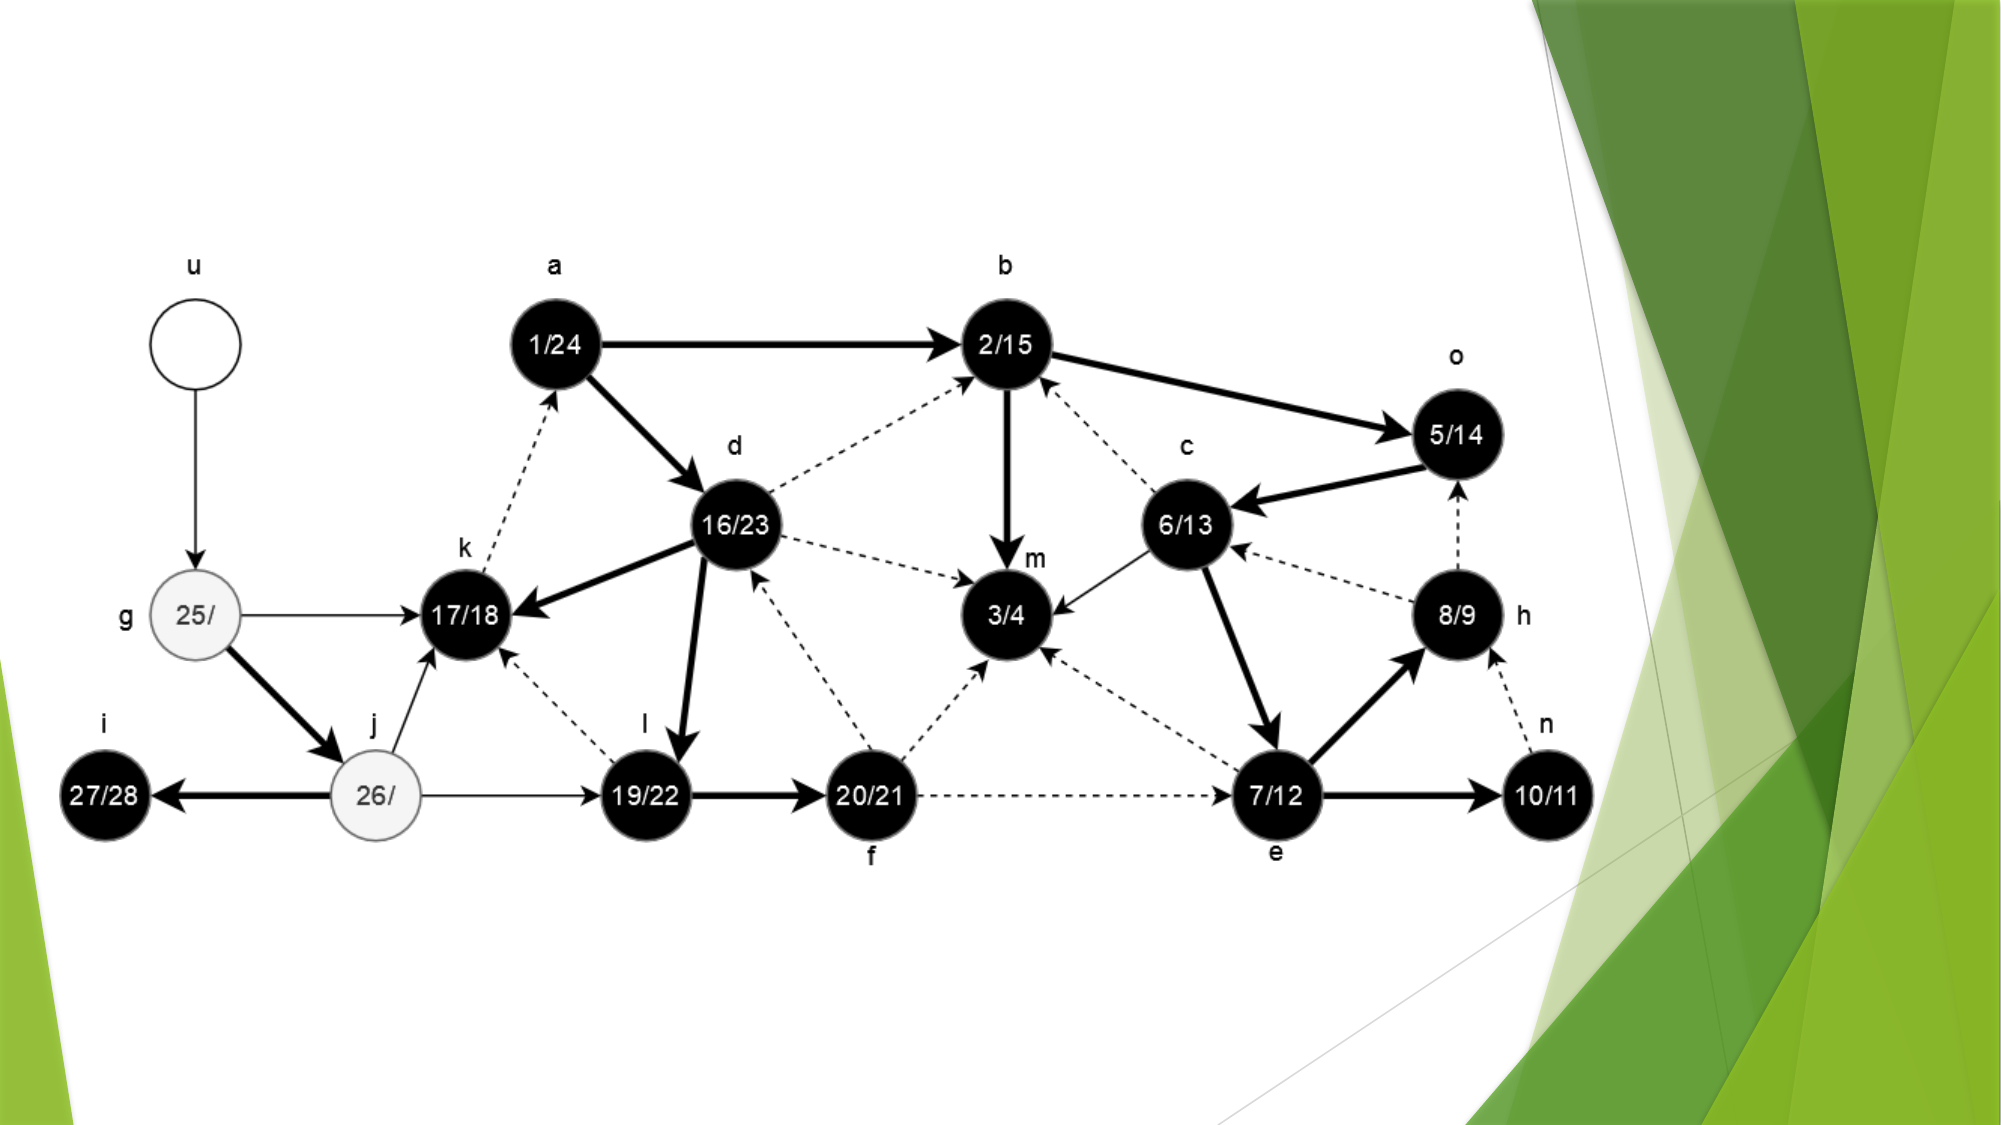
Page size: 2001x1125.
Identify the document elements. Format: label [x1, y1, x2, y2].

picture [59, 230, 1595, 894]
